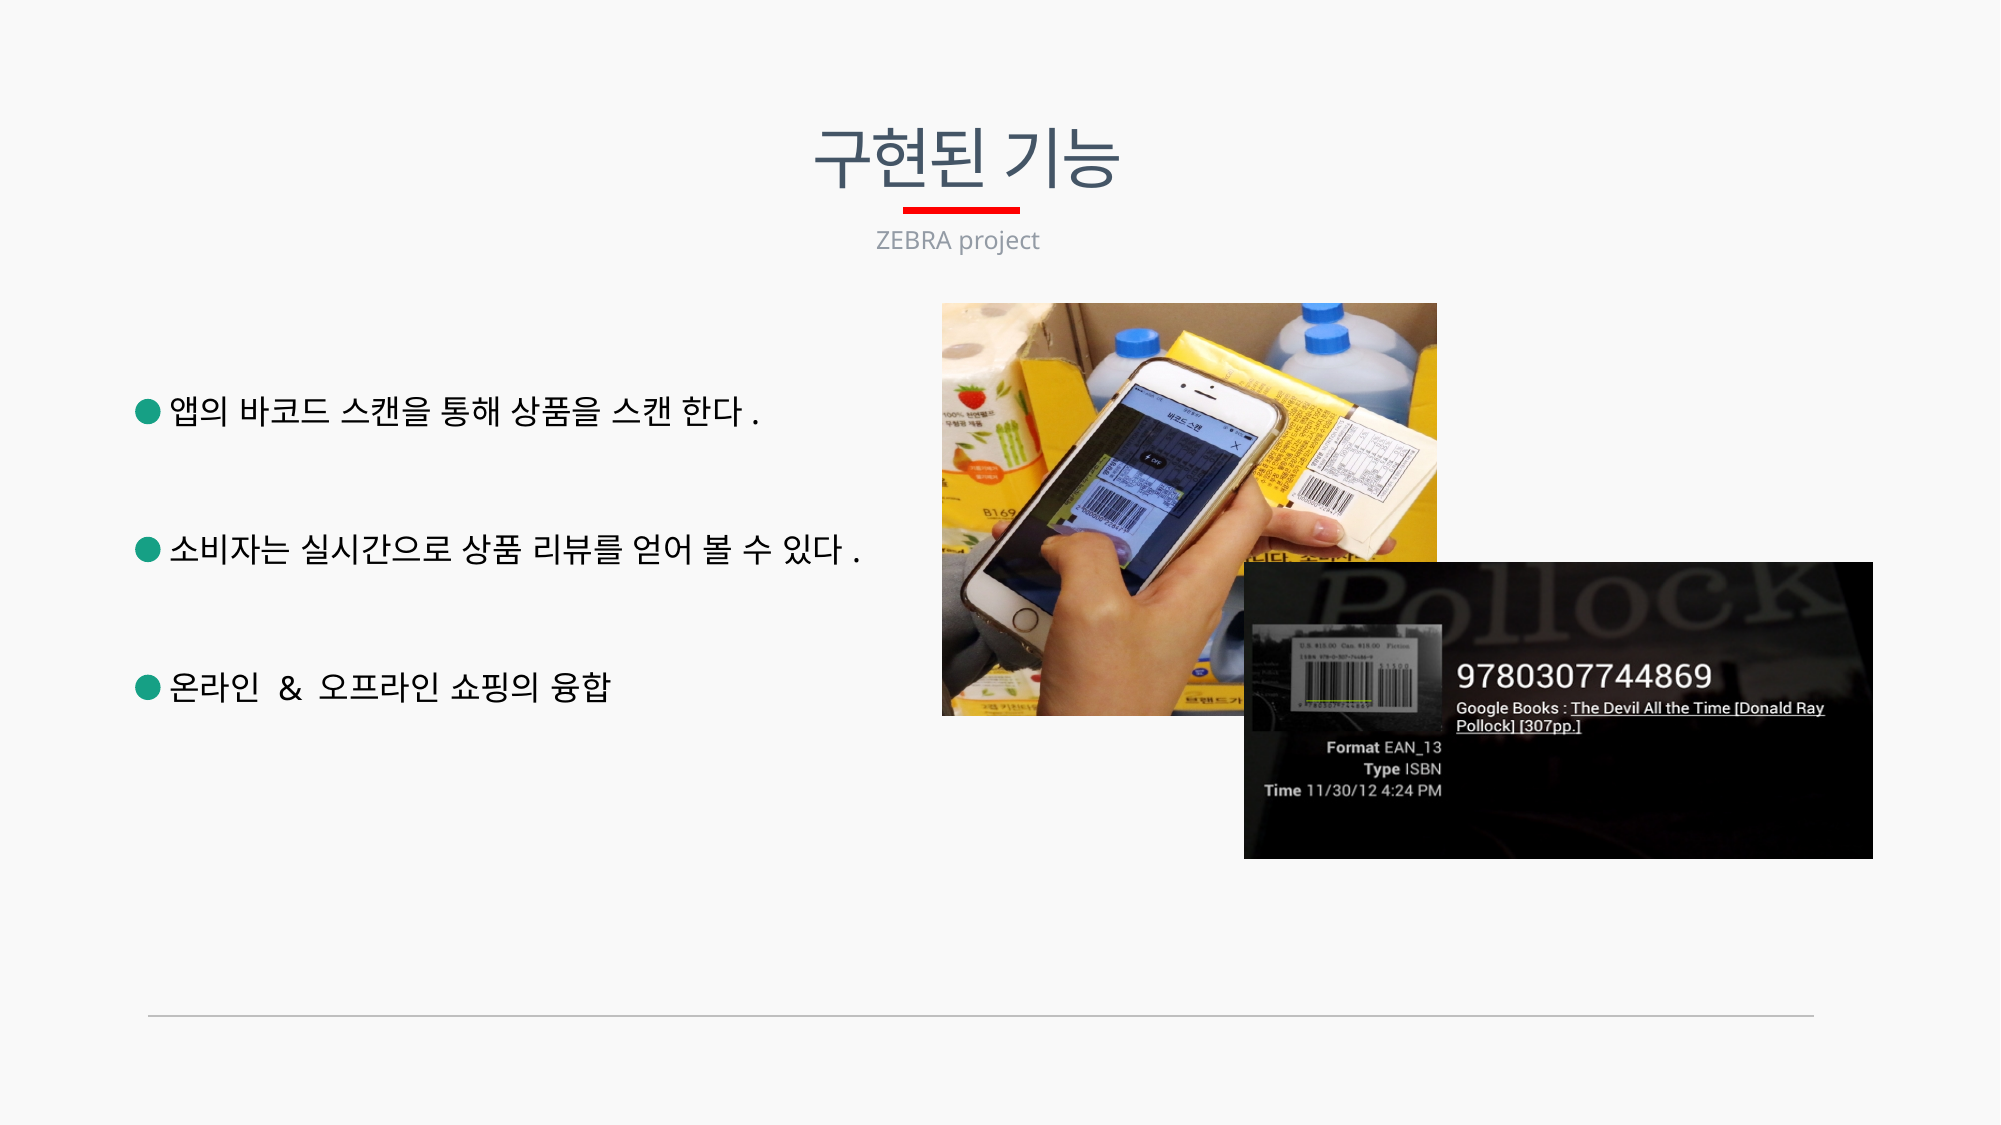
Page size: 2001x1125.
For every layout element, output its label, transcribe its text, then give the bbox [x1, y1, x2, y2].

text_box ZEBRA project [700, 217, 1223, 263]
text_box [134, 535, 162, 564]
text_box 앱의 바코드 스캔을 통해 상품을 스캔 한다. [154, 383, 896, 439]
text_box 구현된 기능 [552, 109, 1383, 205]
text_box 소비자는 실시간으로 상품 리뷰를 얻어 볼 수 있다. [154, 521, 942, 577]
text_box [134, 397, 162, 426]
text_box [134, 673, 162, 702]
text_box 온라인 & 오프라인 쇼핑의 융합 [154, 659, 942, 715]
picture [942, 302, 1873, 859]
